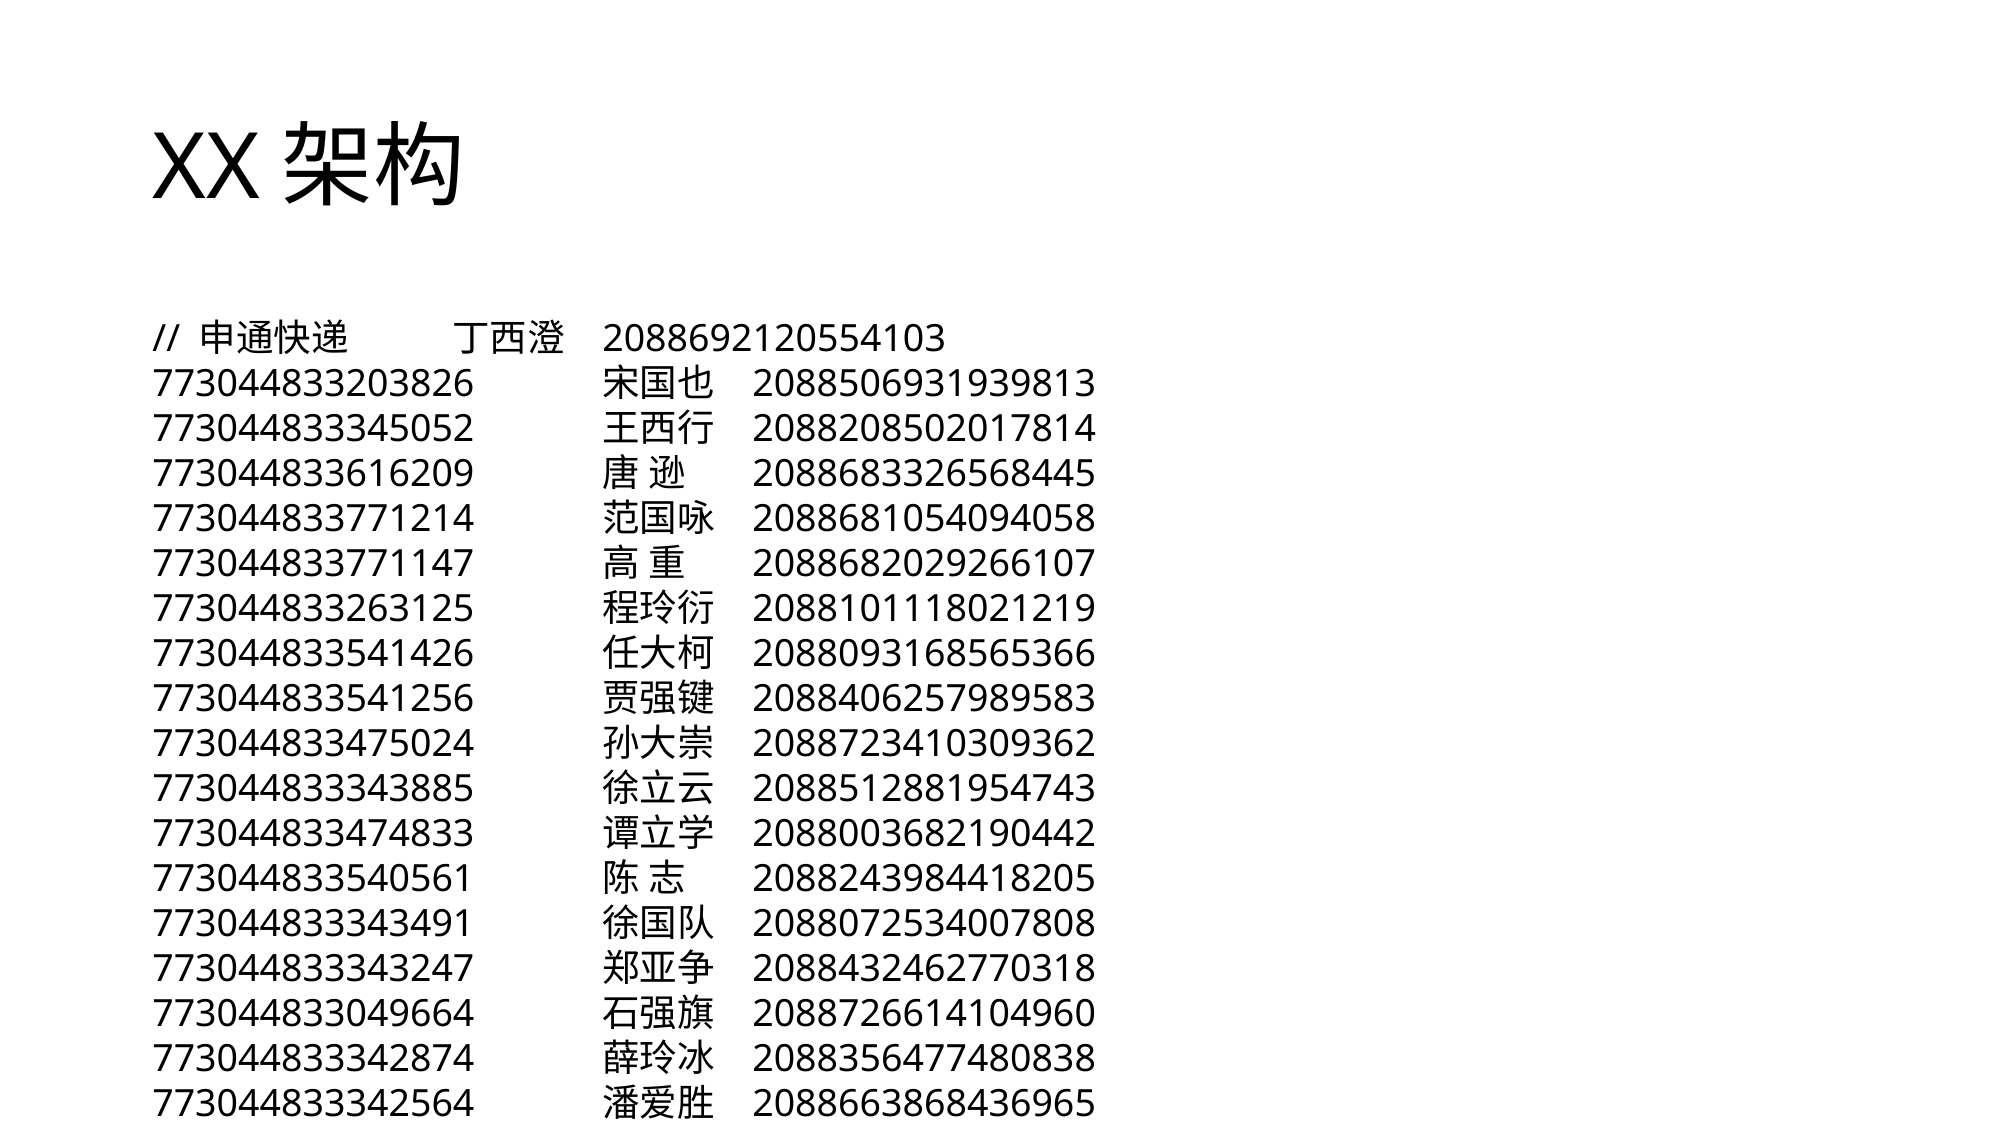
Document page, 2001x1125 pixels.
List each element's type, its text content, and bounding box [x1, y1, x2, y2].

title XX架构 [137, 59, 1863, 278]
text_box // 申通快递 丁西澄 2088692120554103 773044833203826 宋国也 2088506931939813 773044833345052 王西行 2088208502017814 773044833616209 唐 逊 2088683326568445 773044833771214 范国咏 2088681054094058 773044833771147 高 重 2088682029266107 773044833263125 程玲衍 2088101118021219 773044833541426 任大柯 2088093168565366 773044833541256 贾强键 2088406257989583 773044833475024 孙大崇 2088723410309362 773044833343885 徐立云 2088512881954743 773044833474833 谭立学 2088003682190442 773044833540561 陈 志 2088243984418205 773044833343491 徐国队 2088072534007808 773044833343247 郑亚争 2088432462770318 773044833049664 石强旗 2088726614104960 773044833342874 薛玲冰 2088356477480838 773044833342564 潘爱胜 2088663868436965 773044833473748 廖国显 2088273547159844 773044833129135 沈玲聪 2088022673827897 773044833048579 郝爱奎 2088546282153227 773044833199974 方西武 2088238958288110 773044833341595 郝 吉 2088712907573945 773044833472615 韩玲渤 2088351603303949 773044833128197 郝立歆 2088052141150058 773044833047598 黄强琛 2088258014157732 773044833611625 薛西幸 2088723743603665 773044833537749 谭亚潇 2088672825200412 773044833537658 邹玉博 2088396704788208 773044833340528 韩 万 2088738029975788 773044833471415 高亚娜 2088331606899254 773044833610948 姜亚锬 2088263189783991 773044833610894 唐西煦 2088496123699087 773044833045945 钟亚岳 2088198084226299 773044833610559 于强鼎 2088833571238177 773044833045691 潘 劼 2088191582054149 773044833045435 李 璞 2088098958523425 773044833045344 张西军 2088192815370376 773044833535570 曹玲泳 2088336270702595 773044833045022 陆国勉 2088653351112124 773044833044934 立欢 2088646312422822 773044833044739 于西豫 2088966818581939 773044833044405 卢强实 2088778164402083 773044833338279 傅玲义 2088513174699859 773044833338050 邹西冶 2088072461668029 773044833255535 邹玉健 2088062402913608 773044833124473 陆强平 2088083515701672 773044833337444 梁玉铮 2088916791645167 773044833467507 姚爱梅 2088798717374723 773044833533168 宋亚豫 2088551031551449 773044833336682 魏玲培 2088132735436992 773044833466769 宋 献 2088212043381686 773044833466551 薛 婧 2088326237955268 773044832966841 蔡西友 2088613411884687 773044833532369 吕大能 2088643308879674 773044833532291 贾 婷 2088918380033907 773044833532205 方 亚 2088118821650774 773044833532096 宋国岚 2088758810556210 773044833041474 董玲豹 2088511382430030 773044833465077 孔 意 2088521819072543 773044833122220 罗大铎 2088356616230728 773044833252999 汪强昌 2088246544310826 773044833193072 钟爱严 2088552899202508 773044833252781 张爱翼 2088322444414500 773044833040882 傅 旗 2088301316612708 773044833464369 赵 原 2088491646757808 773044832964593 杜西玮 2088308713711219 773044833530840 薛 辑 2088613016913501 773044833192583 王玲弘 2088782940970327 773044832964301 杜国银 2088661842497136 773044832964167 韩 川 2088208433240790 773044833463345 萧国跃 2088611244215322 773044833192175 钟西业 2088373599052431 773044832889942 高玲成 2088193517145026 773044832963071 贾 业 2088471000029313 773044833120001 董国鉴 2088512469005373 773044833332665 谭亚宾 2088033708273459 773044833191309 魏玉霆 2088006703064503 773044833250733 赵 群 2088818488824655 773044833332215 宋强正 2088358624148011 773044833461699 杜亚蓬 2088232676086746 773044833037888 谢强磊 2088911911616694 773044833118785 戴玉戈 2088711650555650 773044833118657 卢国鑫 2088463586202334 773044833190377 钟 霞 2088401430612950 773044833331174 马爱研 2088541706471194 773044832887815 程亚豪 2088053921532450 773044832960777 胡玉强 2088413802320052 773044833248587 林 微 2088146924879741 773044833330510 朱大琳 2088256207946399 773044833189619 曹大创 2088038637732902 773044833248162 唐国潜 2088922279329408 773044833116555 余爱迎 2088441480336636 773044832886226 汪强扬 2088348543239853 773044833247545 金国策 2088922675351778 773044833329137 周玲艺 2088411864738751 773044832885695 汪西尚 2088978220037780 773044833457883 袁爱崴 2088501472040803 773044833115707 程爱多 2088466694567137 773044833115574 石爱瑞 2088283190114676 [137, 307, 1545, 602]
